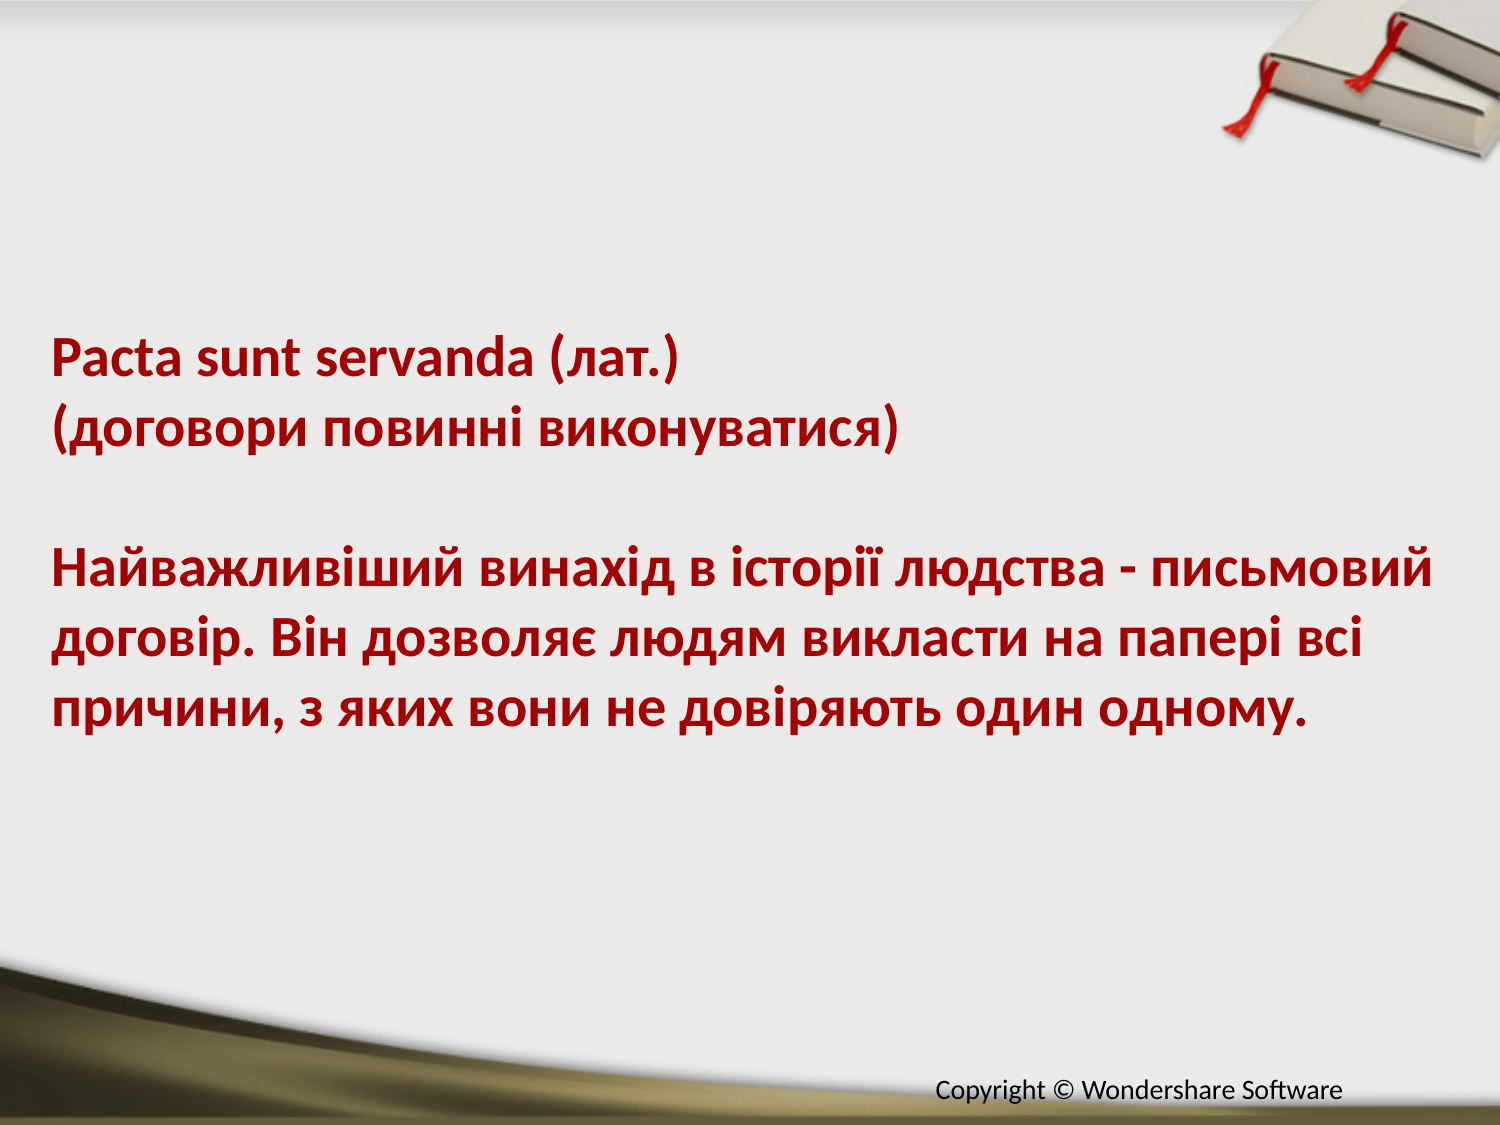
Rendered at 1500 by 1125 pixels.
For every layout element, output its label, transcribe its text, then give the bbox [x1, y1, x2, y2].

text_box Pacta sunt servanda (лат.) (договори повинні виконуватися) Найважливіший винахід в історії людства - письмовий договір. Він дозволяє людям викласти на папері всі причини, з яких вони не довіряють один одному. [36, 246, 1464, 809]
picture [0, 0, 1500, 1125]
